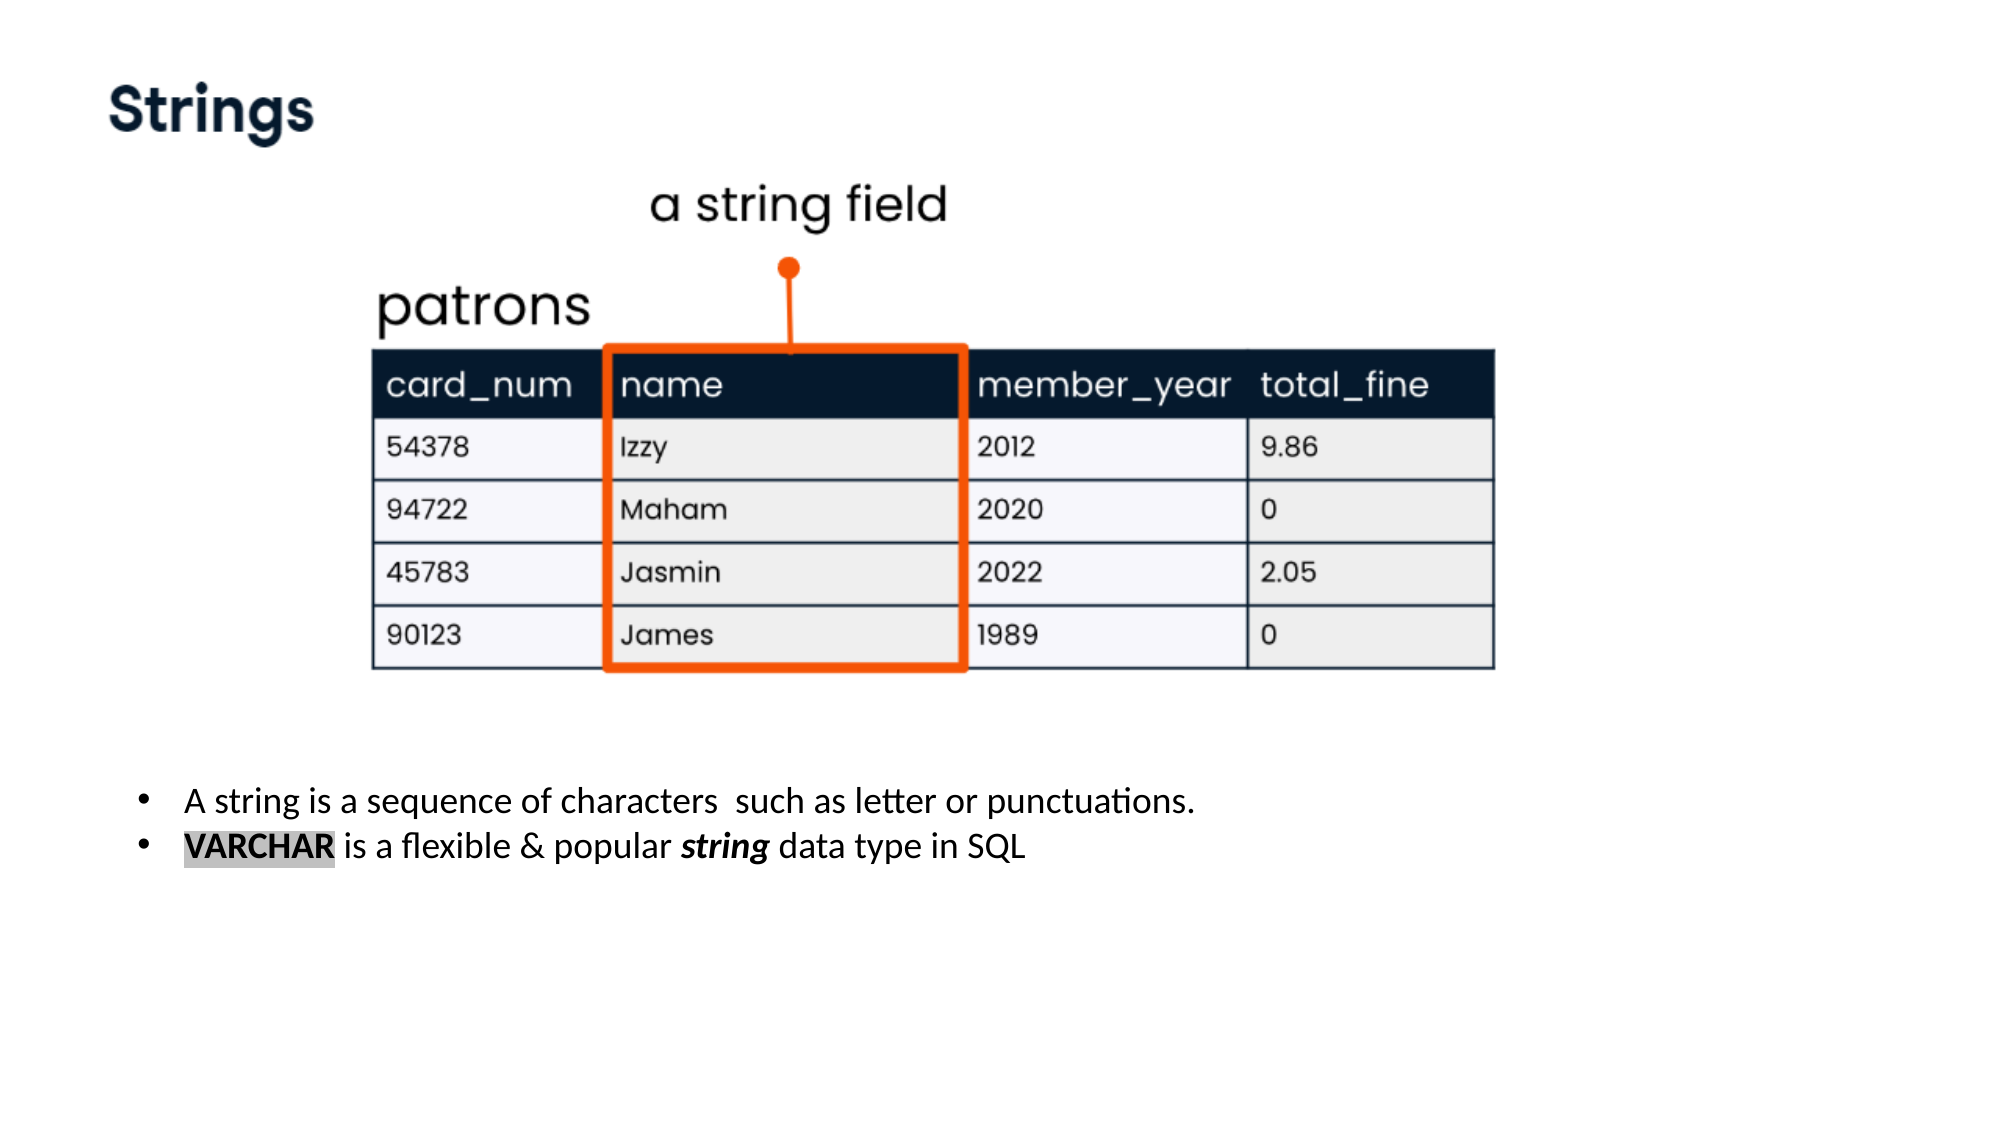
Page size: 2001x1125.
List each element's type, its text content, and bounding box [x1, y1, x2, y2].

picture [90, 71, 1577, 713]
text_box A string is a sequence of characters such as letter or punctuations. VARCHAR is a flexible & popular string data type in SQL [122, 768, 1213, 874]
